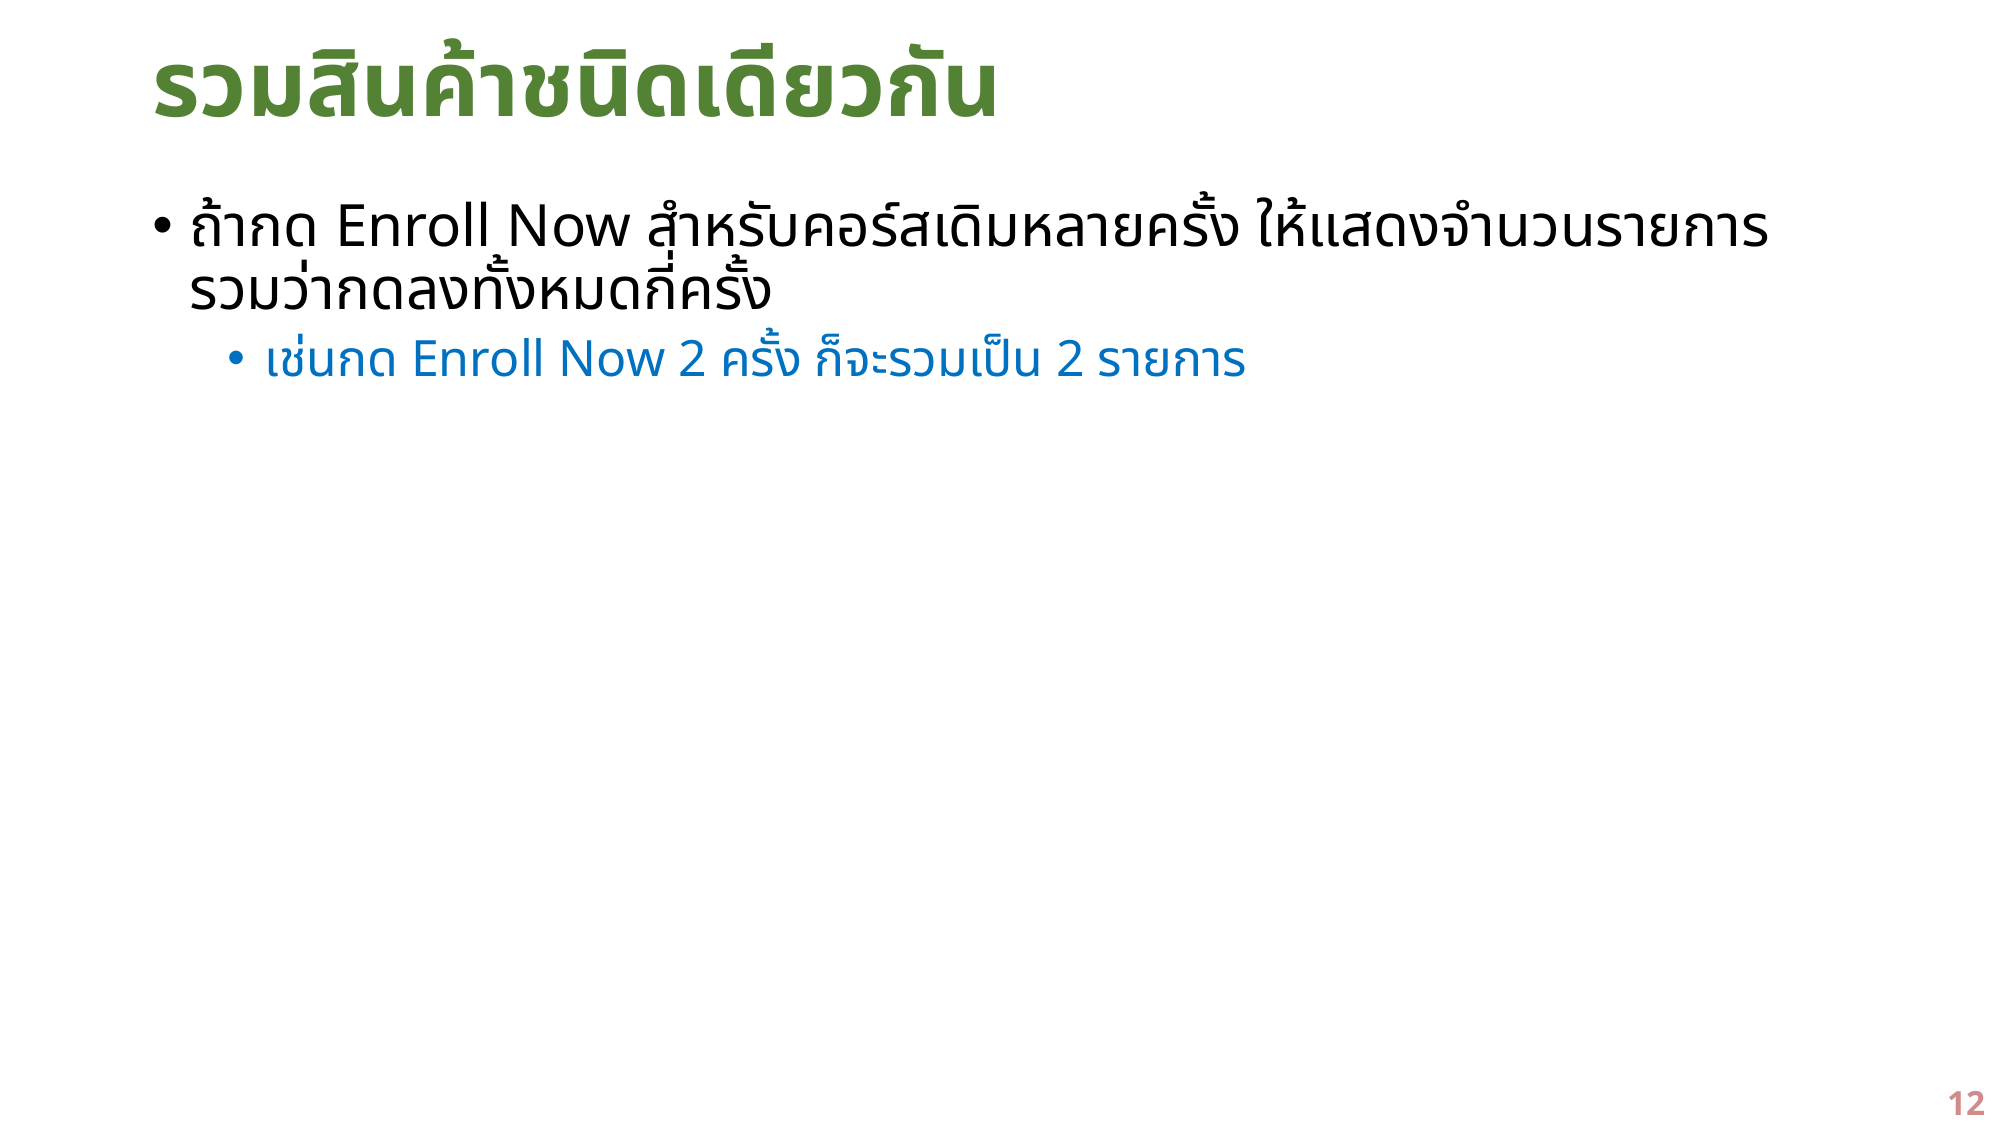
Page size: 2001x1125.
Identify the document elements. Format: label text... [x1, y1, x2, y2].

slide_number 12 [1550, 1083, 2000, 1125]
title รวมสินค้าชนิดเดียวกัน [137, 22, 1863, 153]
list ถ้ากด Enroll Now สำหรับคอร์สเดิมหลายครั้ง ให้แสดงจำนวนรายการรวมว่ากดลงทั้งหมดกี่ครั้ง เช่นกด Enroll Now 2 ครั้ง ก็จะรวมเป็น 2 รายการ [137, 189, 1863, 1016]
